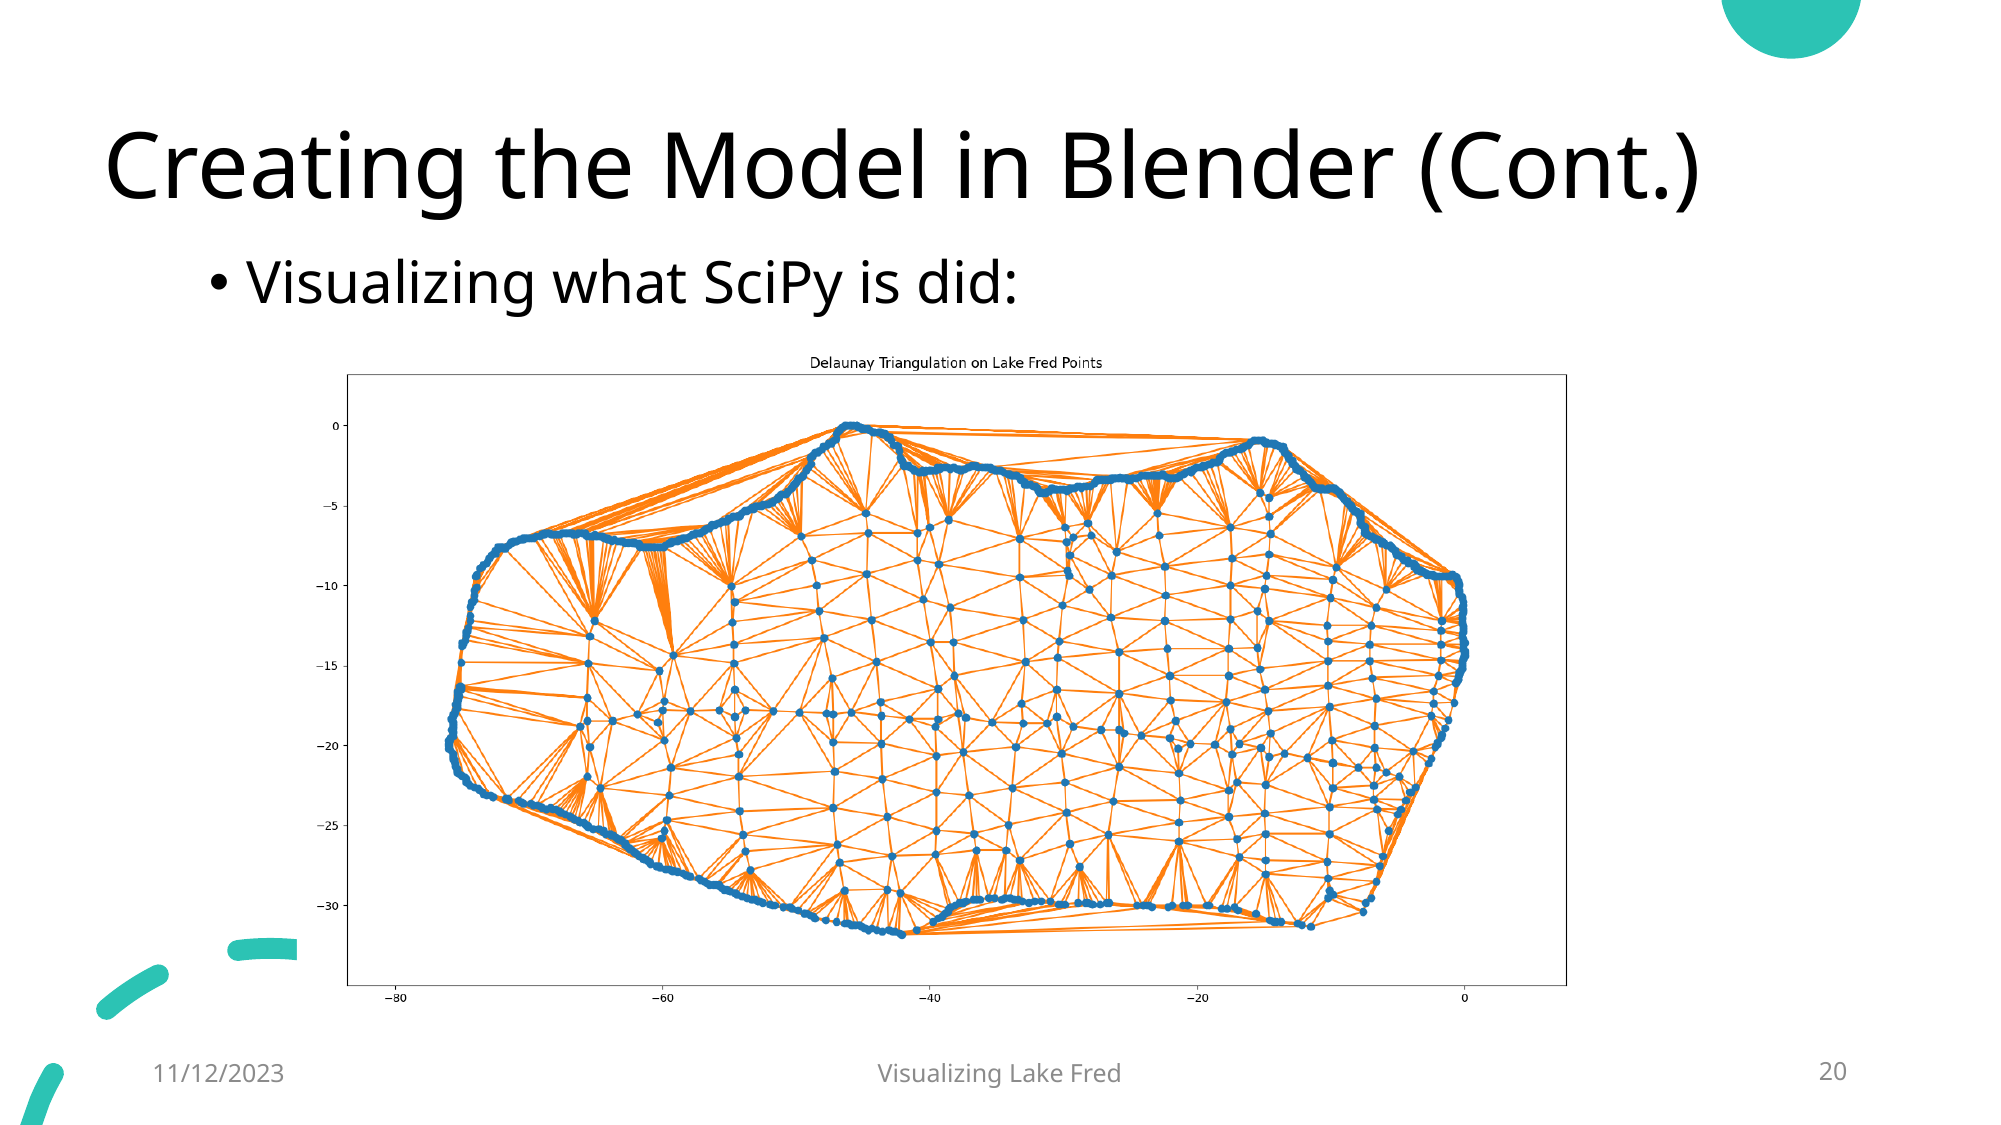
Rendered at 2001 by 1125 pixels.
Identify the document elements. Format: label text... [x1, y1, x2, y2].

list Visualizing what SciPy is did: [193, 245, 1807, 880]
footer Visualizing Lake Fred [662, 1042, 1338, 1103]
slide_number 20 [1412, 1042, 1863, 1103]
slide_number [137, 1042, 588, 1103]
picture [296, 323, 1592, 1020]
title Creating the Model in Blender (Cont.) [88, 59, 1814, 278]
